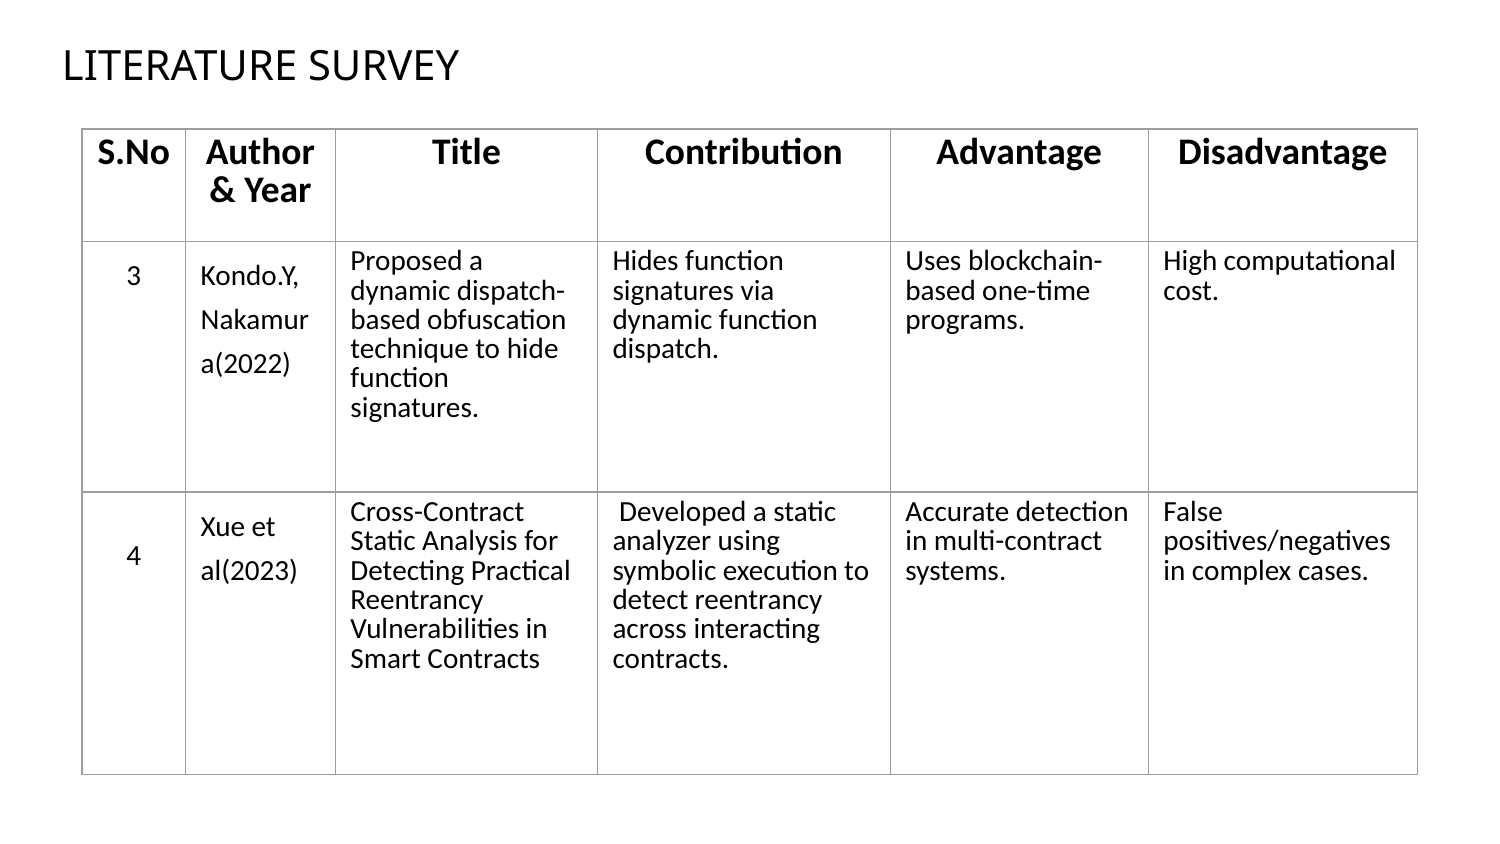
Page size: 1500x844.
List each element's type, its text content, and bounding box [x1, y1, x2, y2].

table_cell Hides function signatures via dynamic function dispatch. [598, 242, 890, 491]
table_cell Developed a static analyzer using symbolic execution to detect reentrancy across interacting contracts. [598, 493, 890, 774]
table_header Author & Year [186, 130, 335, 241]
table_cell Xue et al(2023) [186, 493, 335, 774]
table_cell 3 [83, 242, 185, 491]
table_cell Kondo.Y, Nakamura(2022) [186, 242, 335, 491]
table_cell Uses blockchain-based one-time programs. [891, 242, 1148, 491]
table_cell High computational cost. [1149, 242, 1417, 491]
table_header Title [336, 130, 597, 241]
table_header Contribution [598, 130, 890, 241]
table_cell Proposed a dynamic dispatch-based obfuscation technique to hide function signatures. [336, 242, 597, 491]
table_header Disadvantage [1149, 130, 1417, 241]
table_cell 4 [83, 493, 185, 774]
table_header Advantage [891, 130, 1148, 241]
table_cell False positives/negatives in complex cases. [1149, 493, 1417, 774]
table_header S.No [83, 130, 185, 241]
title LITERATURE SURVEY [46, 23, 1311, 118]
table_cell Accurate detection in multi-contract systems. [891, 493, 1148, 774]
table_cell Cross-Contract Static Analysis for Detecting Practical Reentrancy Vulnerabilities in Smart Contracts [336, 493, 597, 774]
